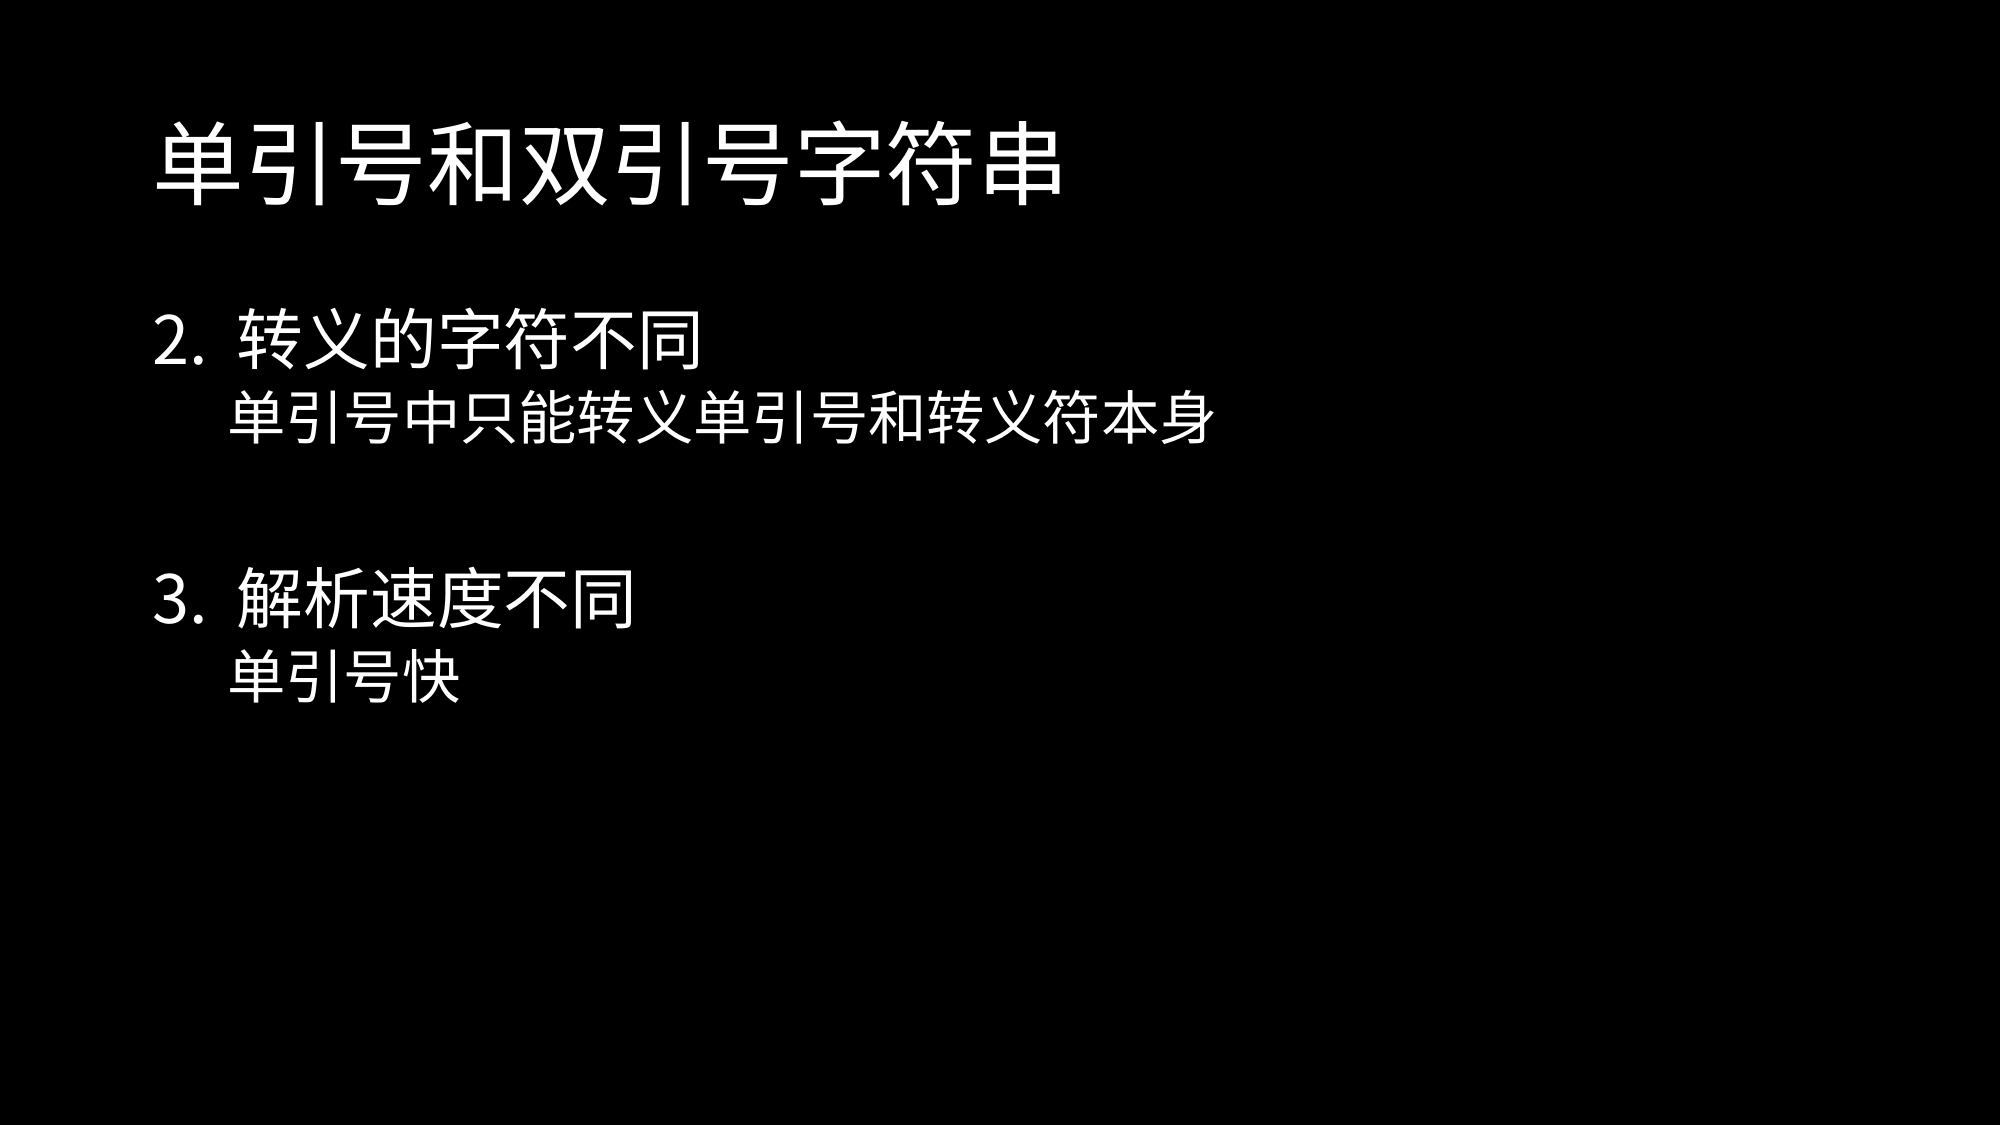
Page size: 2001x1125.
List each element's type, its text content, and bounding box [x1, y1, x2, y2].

title 单引号和双引号字符串 [137, 59, 1863, 278]
list 转义的字符不同 单引号中只能转义单引号和转义符本身 解析速度不同 单引号快 [137, 299, 1863, 1014]
